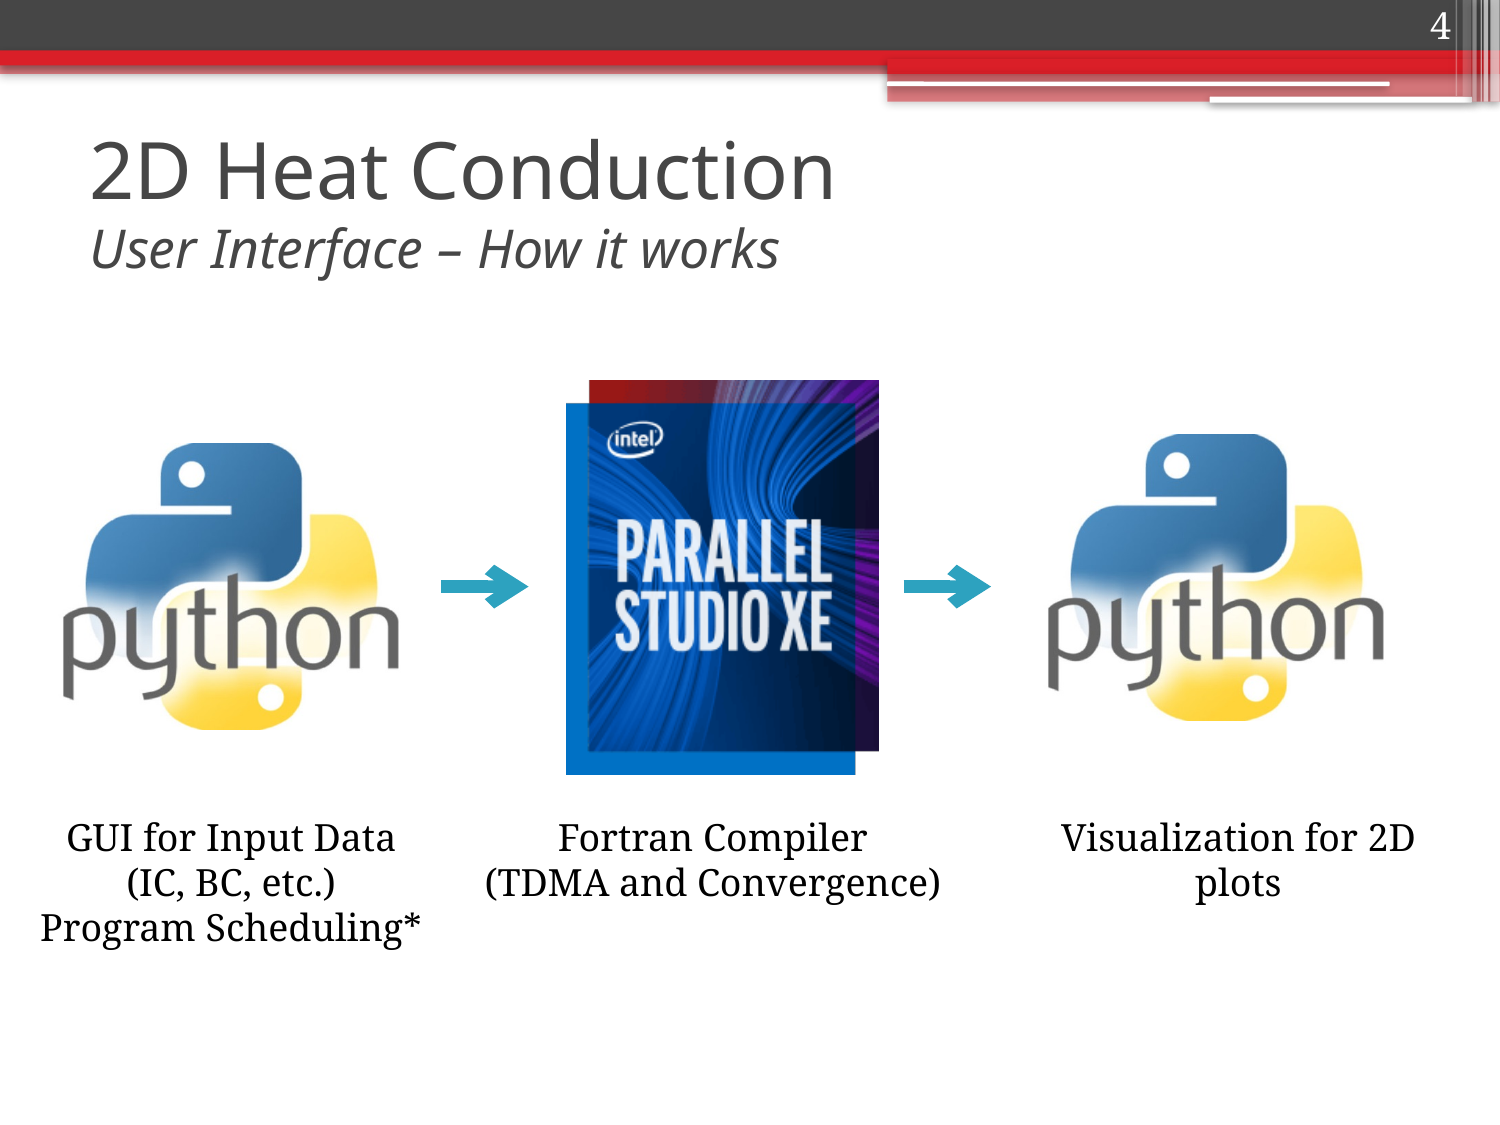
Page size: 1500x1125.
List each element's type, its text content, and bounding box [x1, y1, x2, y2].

picture [565, 380, 879, 775]
slide_number 4 [1341, 0, 1466, 61]
text_box Fortran Compiler (TDMA and Convergence) [469, 806, 957, 912]
text_box Visualization for 2D plots [1046, 806, 1431, 912]
picture [1003, 433, 1429, 722]
text_box GUI for Input Data (IC, BC, etc.) Program Scheduling* [25, 806, 438, 957]
title 2D Heat Conduction User Interface – How it works [75, 112, 1425, 288]
picture [18, 442, 445, 731]
